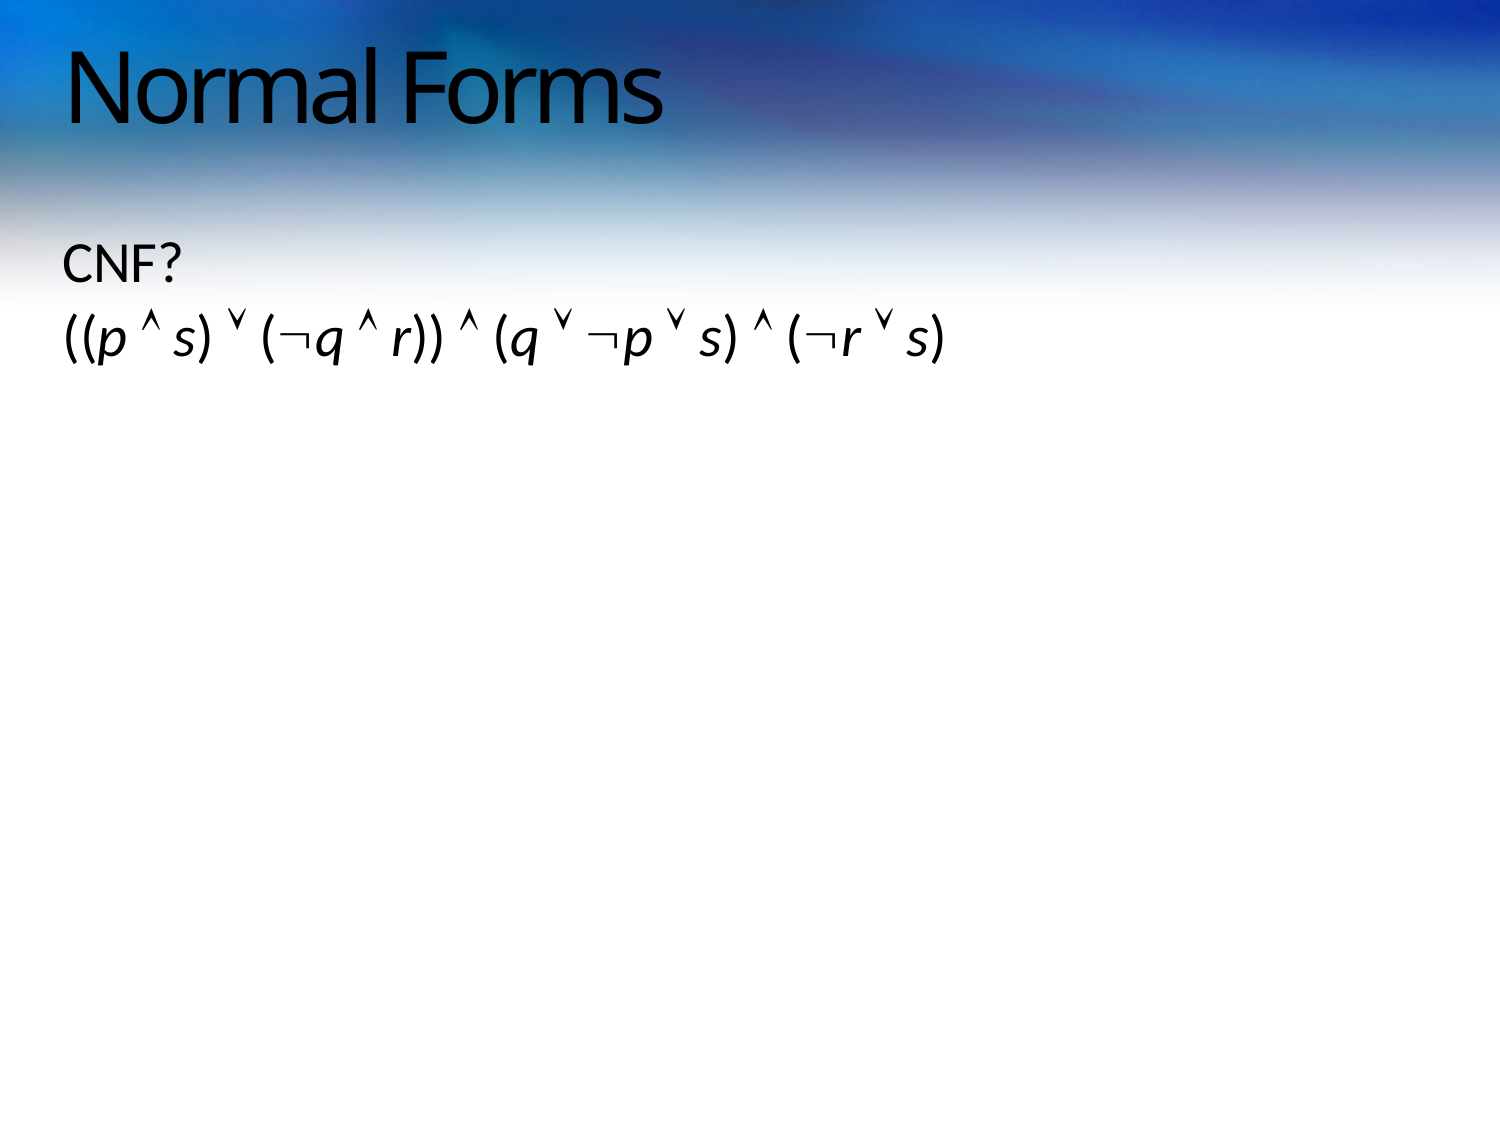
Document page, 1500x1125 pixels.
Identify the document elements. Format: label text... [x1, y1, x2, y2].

picture [0, 0, 1500, 1125]
title Normal Forms [62, 37, 1438, 148]
list CNF? ((p  s)  (q  r))  (q  p  s)  (r  s) [62, 231, 1438, 374]
